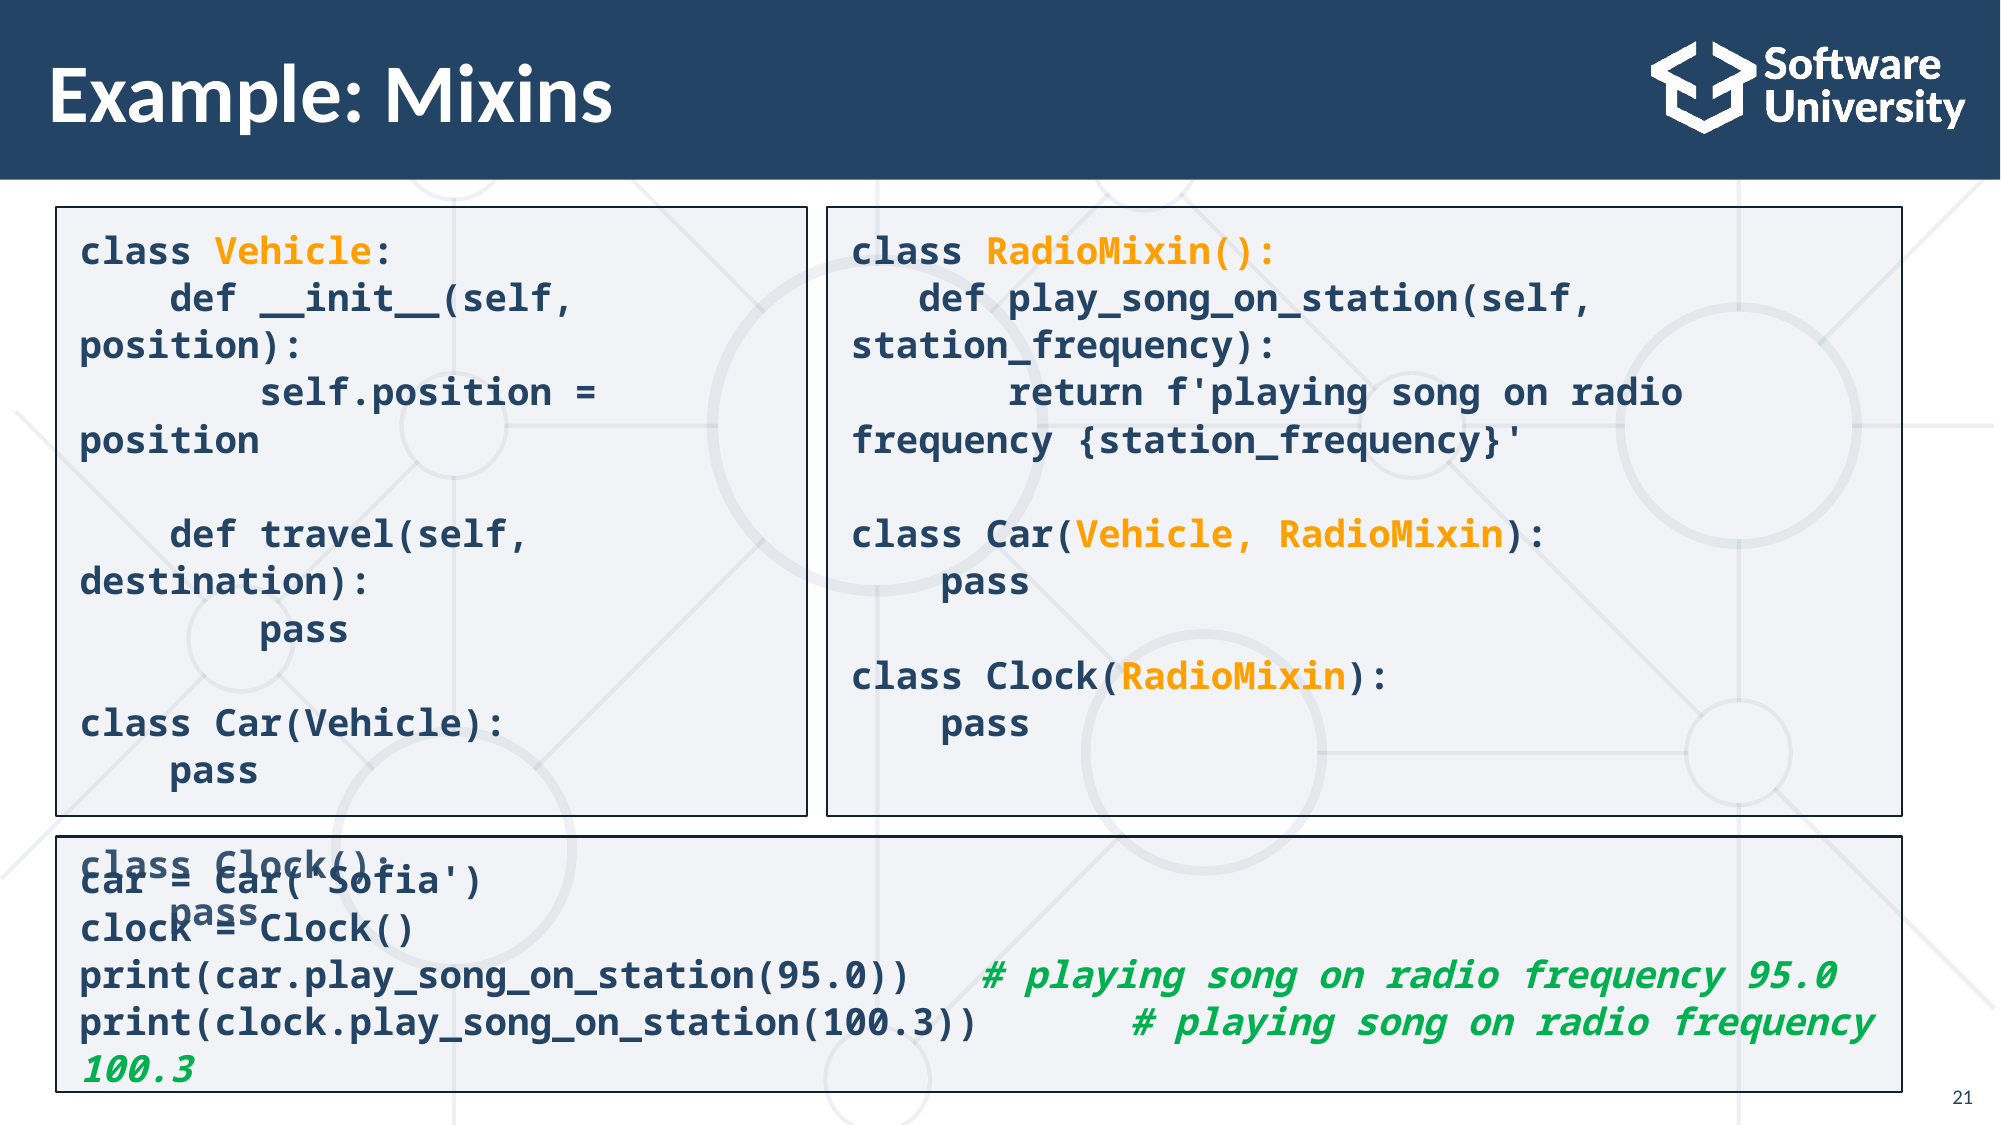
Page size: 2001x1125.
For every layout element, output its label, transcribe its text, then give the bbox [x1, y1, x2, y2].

text_box class Vehicle: def __init__(self, position): self.position = position def travel(self, destination): pass class Car(Vehicle): pass class Clock(): pass [55, 206, 808, 817]
text_box 21 [1927, 1067, 1988, 1116]
text_box Example: Mixins [31, 16, 1625, 162]
picture [1651, 41, 1966, 134]
text_box class RadioMixin(): def play_song_on_station(self, station_frequency): return f'playing song on radio frequency {station_frequency}' class Car(Vehicle, RadioMixin): pass class Clock(RadioMixin): pass [827, 206, 1902, 817]
text_box car = Car('Sofia') clock = Clock() print(car.play_song_on_station(95.0)) # playing song on radio frequency 95.0 print(clock.play_song_on_station(100.3)) # playing song on radio frequency 100.3 [55, 836, 1902, 1092]
